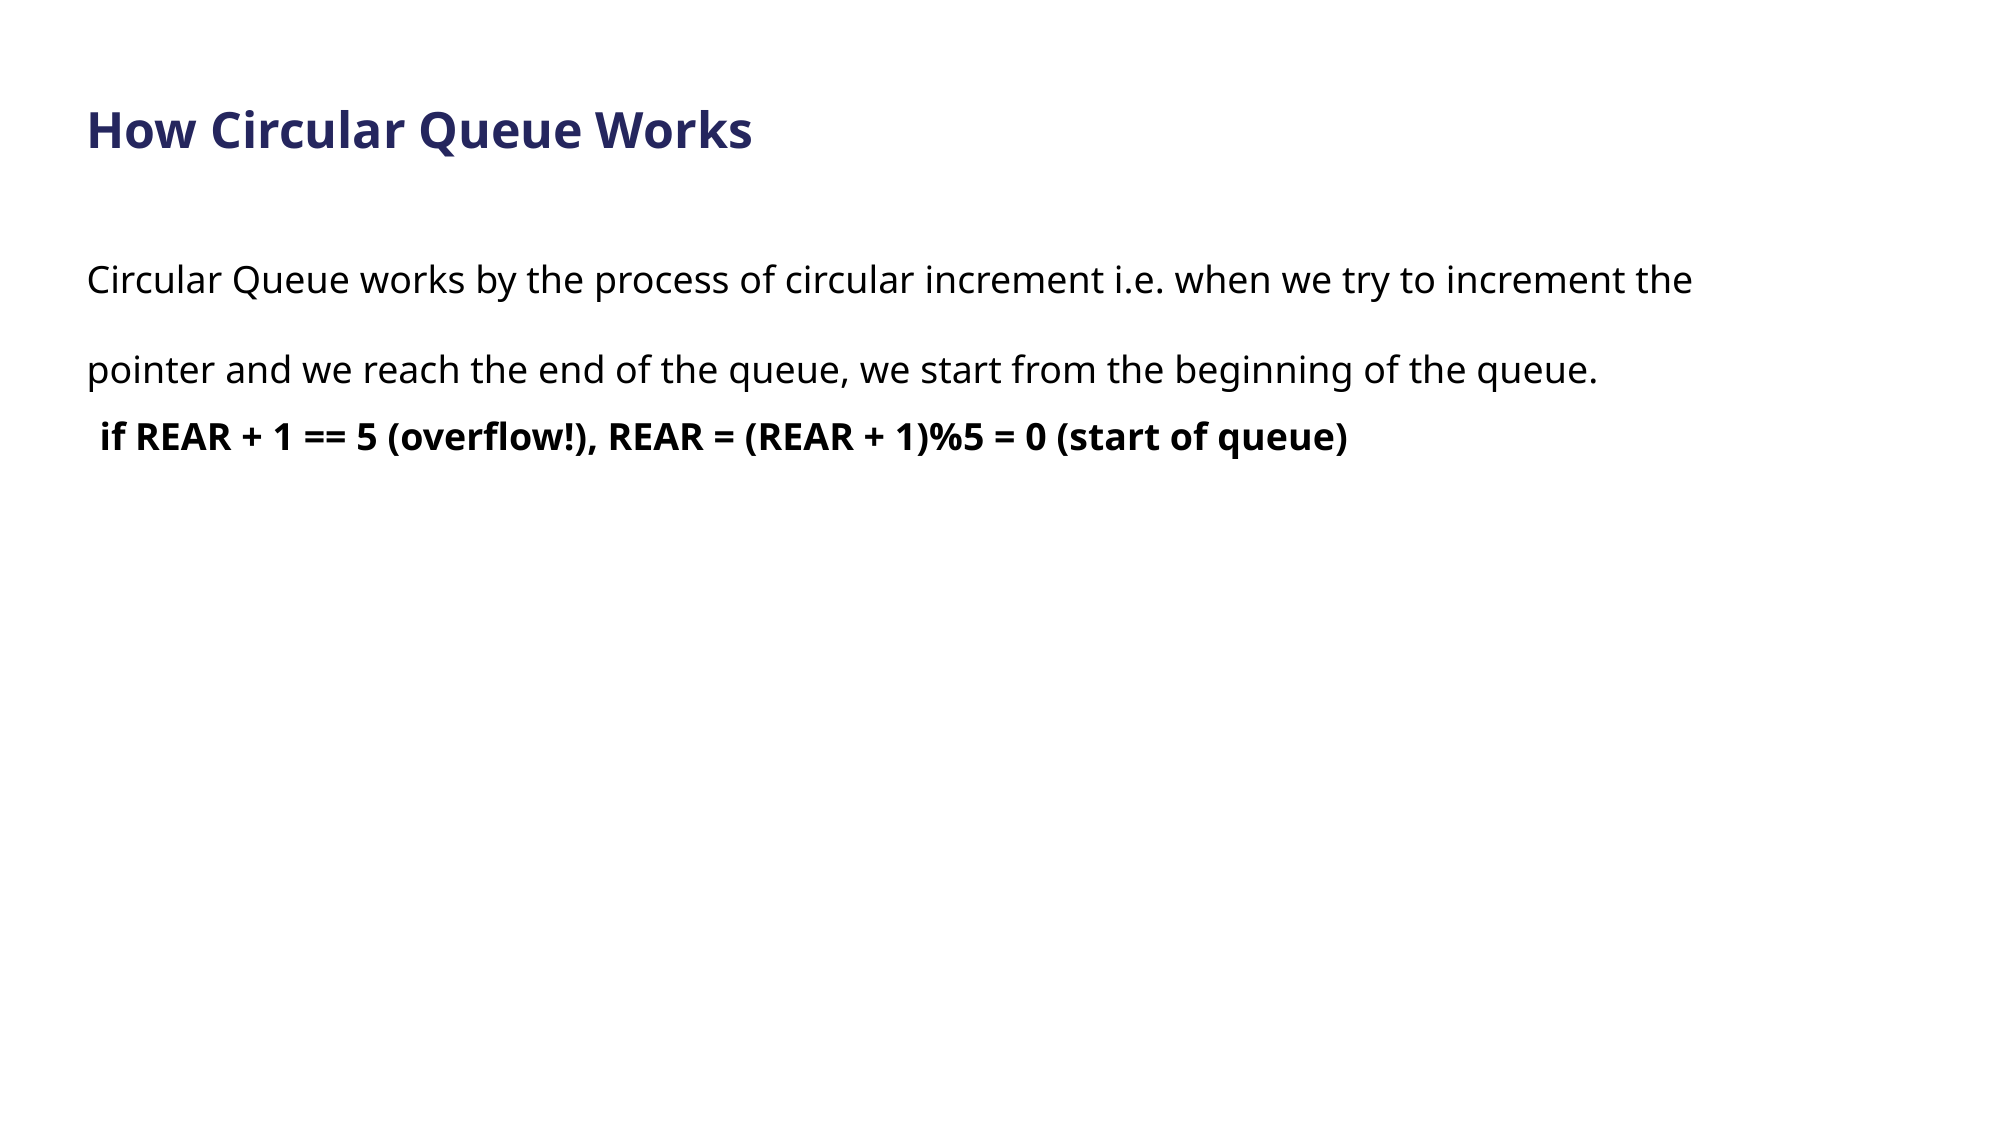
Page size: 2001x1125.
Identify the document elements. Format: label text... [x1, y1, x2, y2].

text_box How Circular Queue Works [71, 91, 1849, 167]
text_box if REAR + 1 == 5 (overflow!), REAR = (REAR + 1)%5 = 0 (start of queue) [99, 367, 1350, 558]
text_box Circular Queue works by the process of circular increment i.e. when we try to increment the pointer and we reach the end of the queue, we start from the beginning of the queue. [71, 203, 1849, 398]
